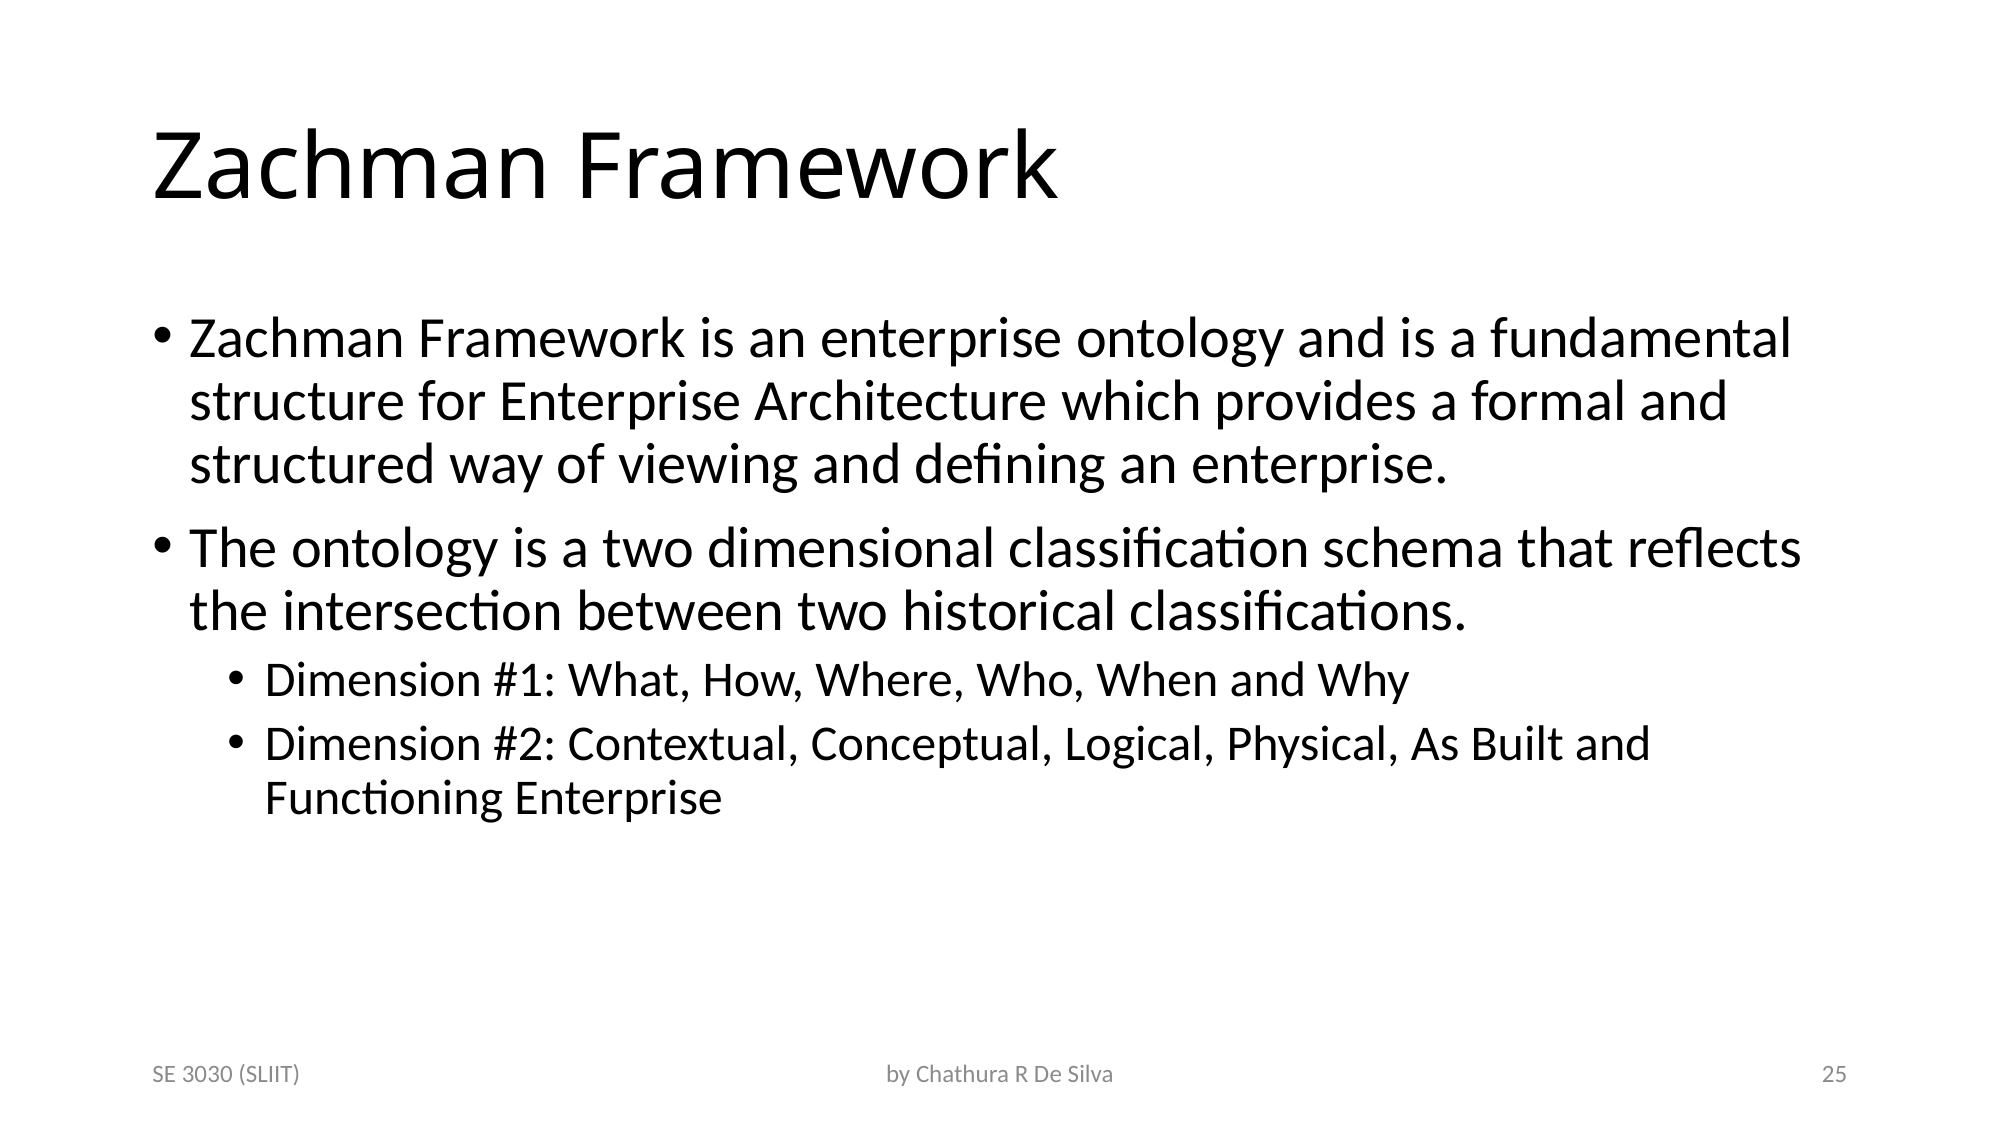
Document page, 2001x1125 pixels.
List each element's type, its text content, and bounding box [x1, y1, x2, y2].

title Zachman Framework [137, 59, 1863, 278]
list Zachman Framework is an enterprise ontology and is a fundamental structure for Enterprise Architecture which provides a formal and structured way of viewing and defining an enterprise. The ontology is a two dimensional classification schema that reflects the intersection between two historical classifications. Dimension #1: What, How, Where, Who, When and Why Dimension #2: Contextual, Conceptual, Logical, Physical, As Built and Functioning Enterprise [137, 299, 1863, 1014]
slide_number SE 3030 (SLIIT) [137, 1042, 588, 1103]
footer by Chathura R De Silva [662, 1042, 1338, 1103]
slide_number 25 [1412, 1042, 1863, 1103]
